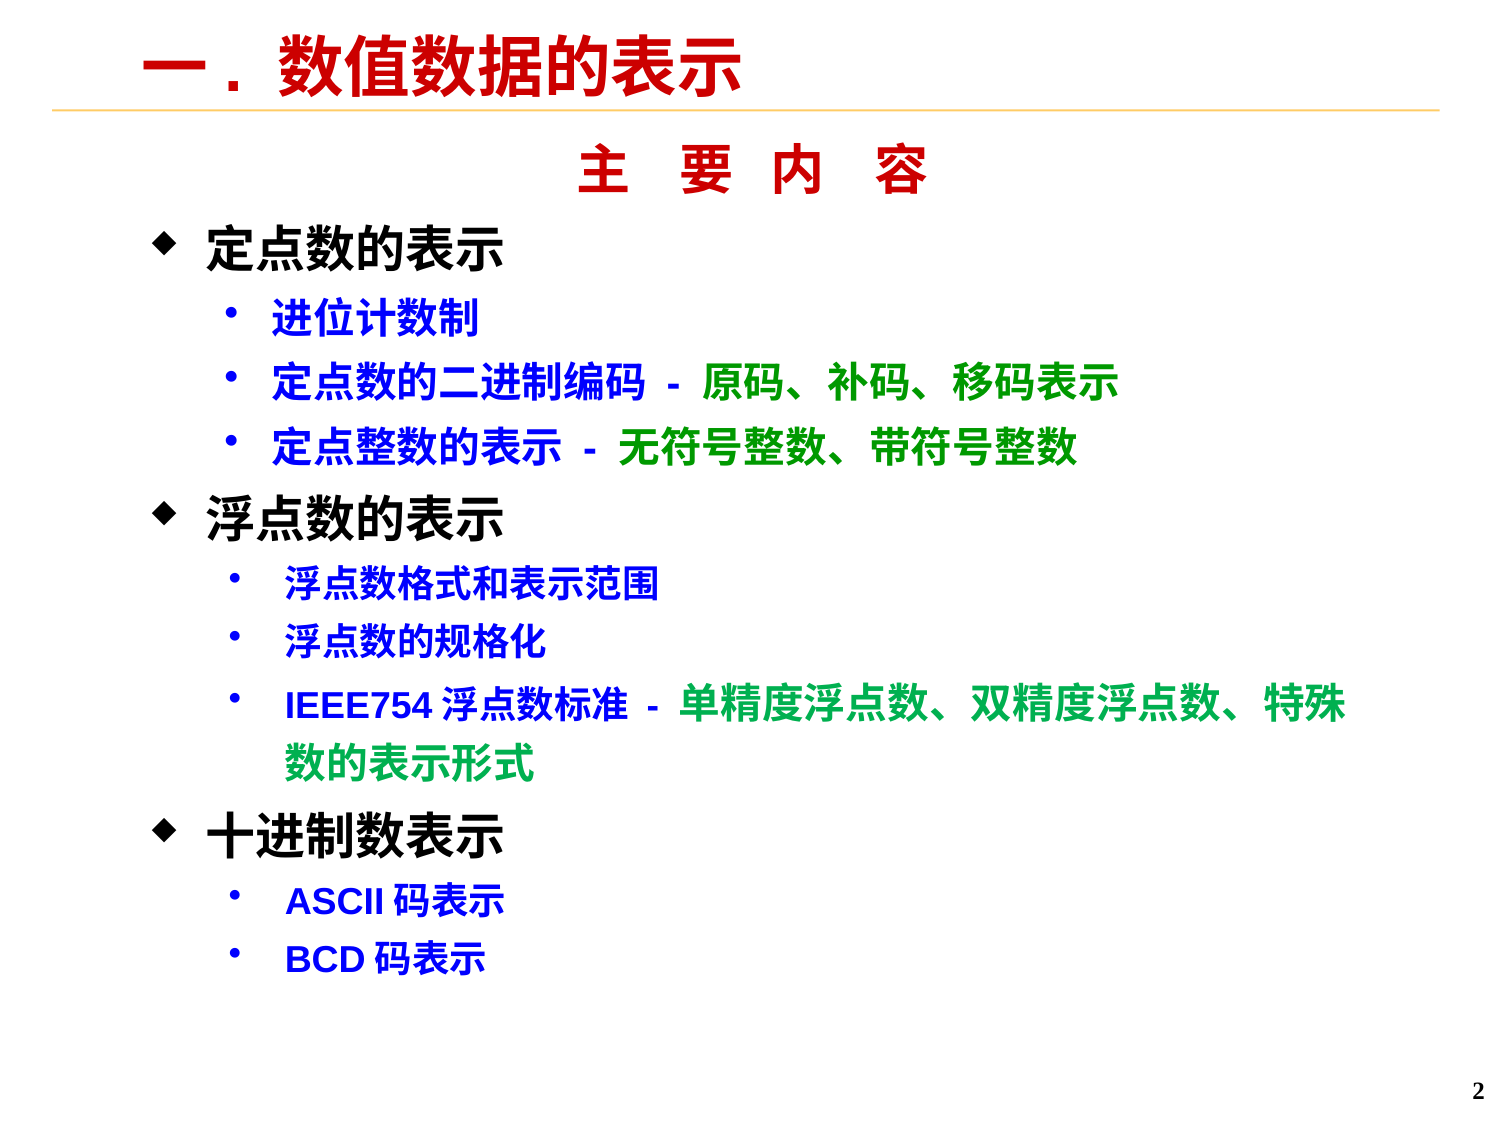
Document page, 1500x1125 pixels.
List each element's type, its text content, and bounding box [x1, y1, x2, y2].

list 主 要 内 容 定点数的表示 进位计数制 定点数的二进制编码 - 原码、补码、移码表示 定点整数的表示 - 无符号整数、带符号整数 浮点数的表示 浮点数格式和表示范围 浮点数的规格化 IEEE754浮点数标准 - 单精度浮点数、双精度浮点数、特殊数的表示形式 十进制数表示 ASCII码表示 BCD码表示 [139, 118, 1367, 1002]
title 一. 数值数据的表示 [131, 31, 1128, 110]
slide_number 2 [1162, 1059, 1500, 1120]
